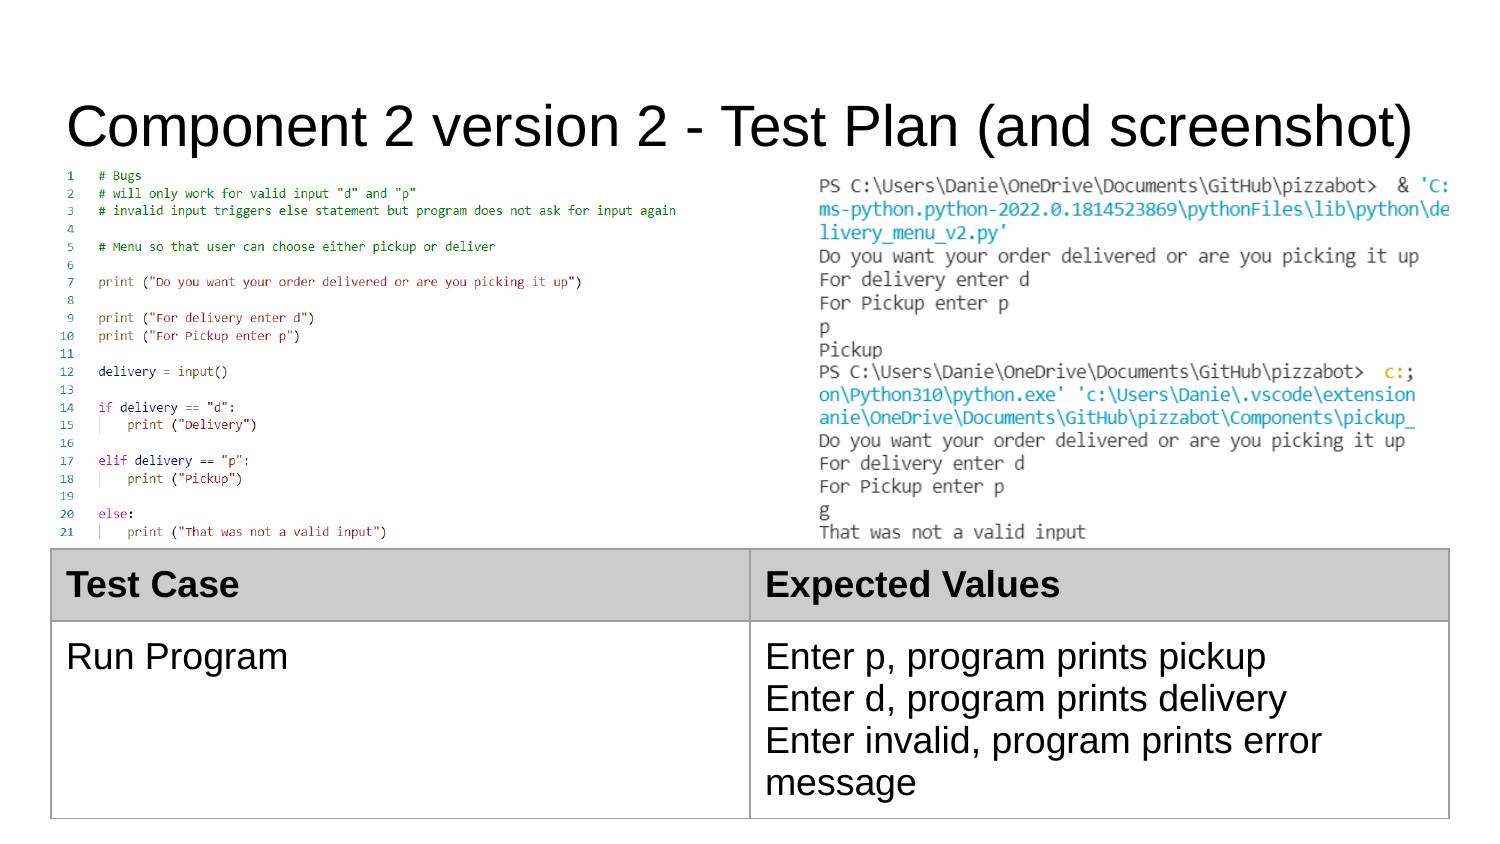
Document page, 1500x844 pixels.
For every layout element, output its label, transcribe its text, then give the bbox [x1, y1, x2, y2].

picture [811, 360, 1415, 541]
table_cell Run Program [52, 622, 749, 818]
table_header Expected Values [751, 550, 1448, 620]
title Component 2 version 2 - Test Plan (and screenshot) [51, 72, 1449, 167]
table_header Test Case [52, 550, 749, 620]
picture [50, 165, 725, 540]
table_cell Enter p, program prints pickup Enter d, program prints delivery Enter invalid, program prints error message [751, 622, 1448, 818]
picture [811, 163, 1450, 359]
